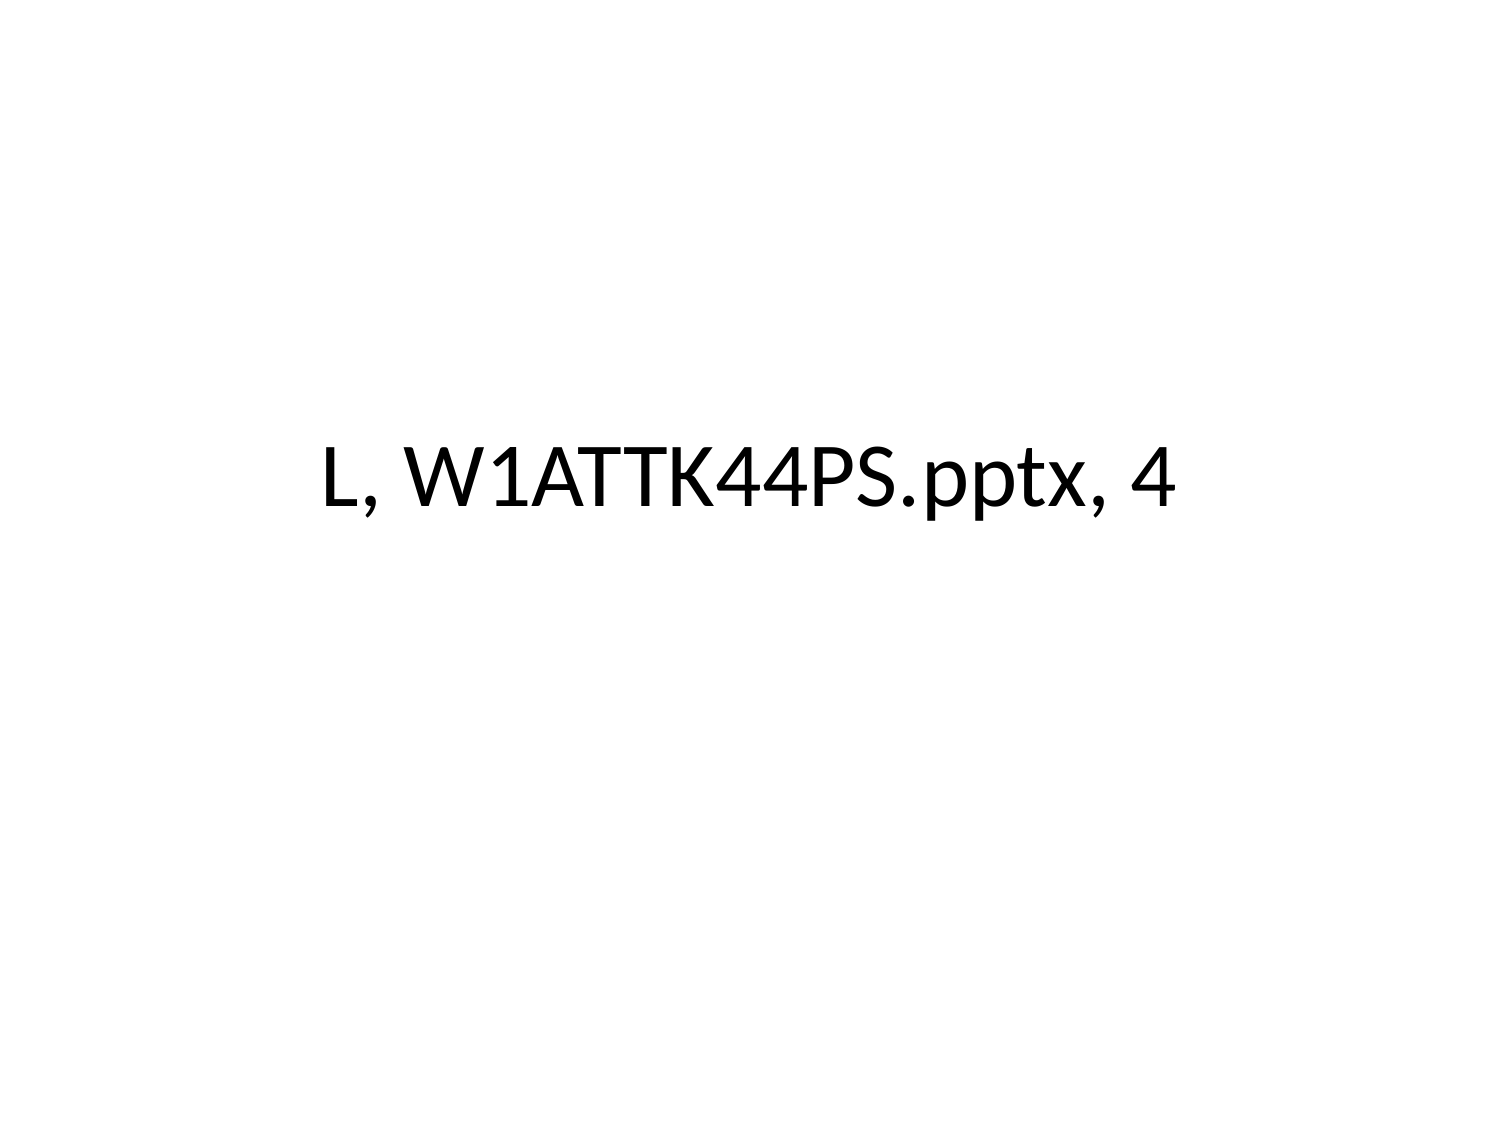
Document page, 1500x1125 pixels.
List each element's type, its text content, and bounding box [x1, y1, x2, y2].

title L, W1ATTK44PS.pptx, 4 [112, 349, 1388, 591]
